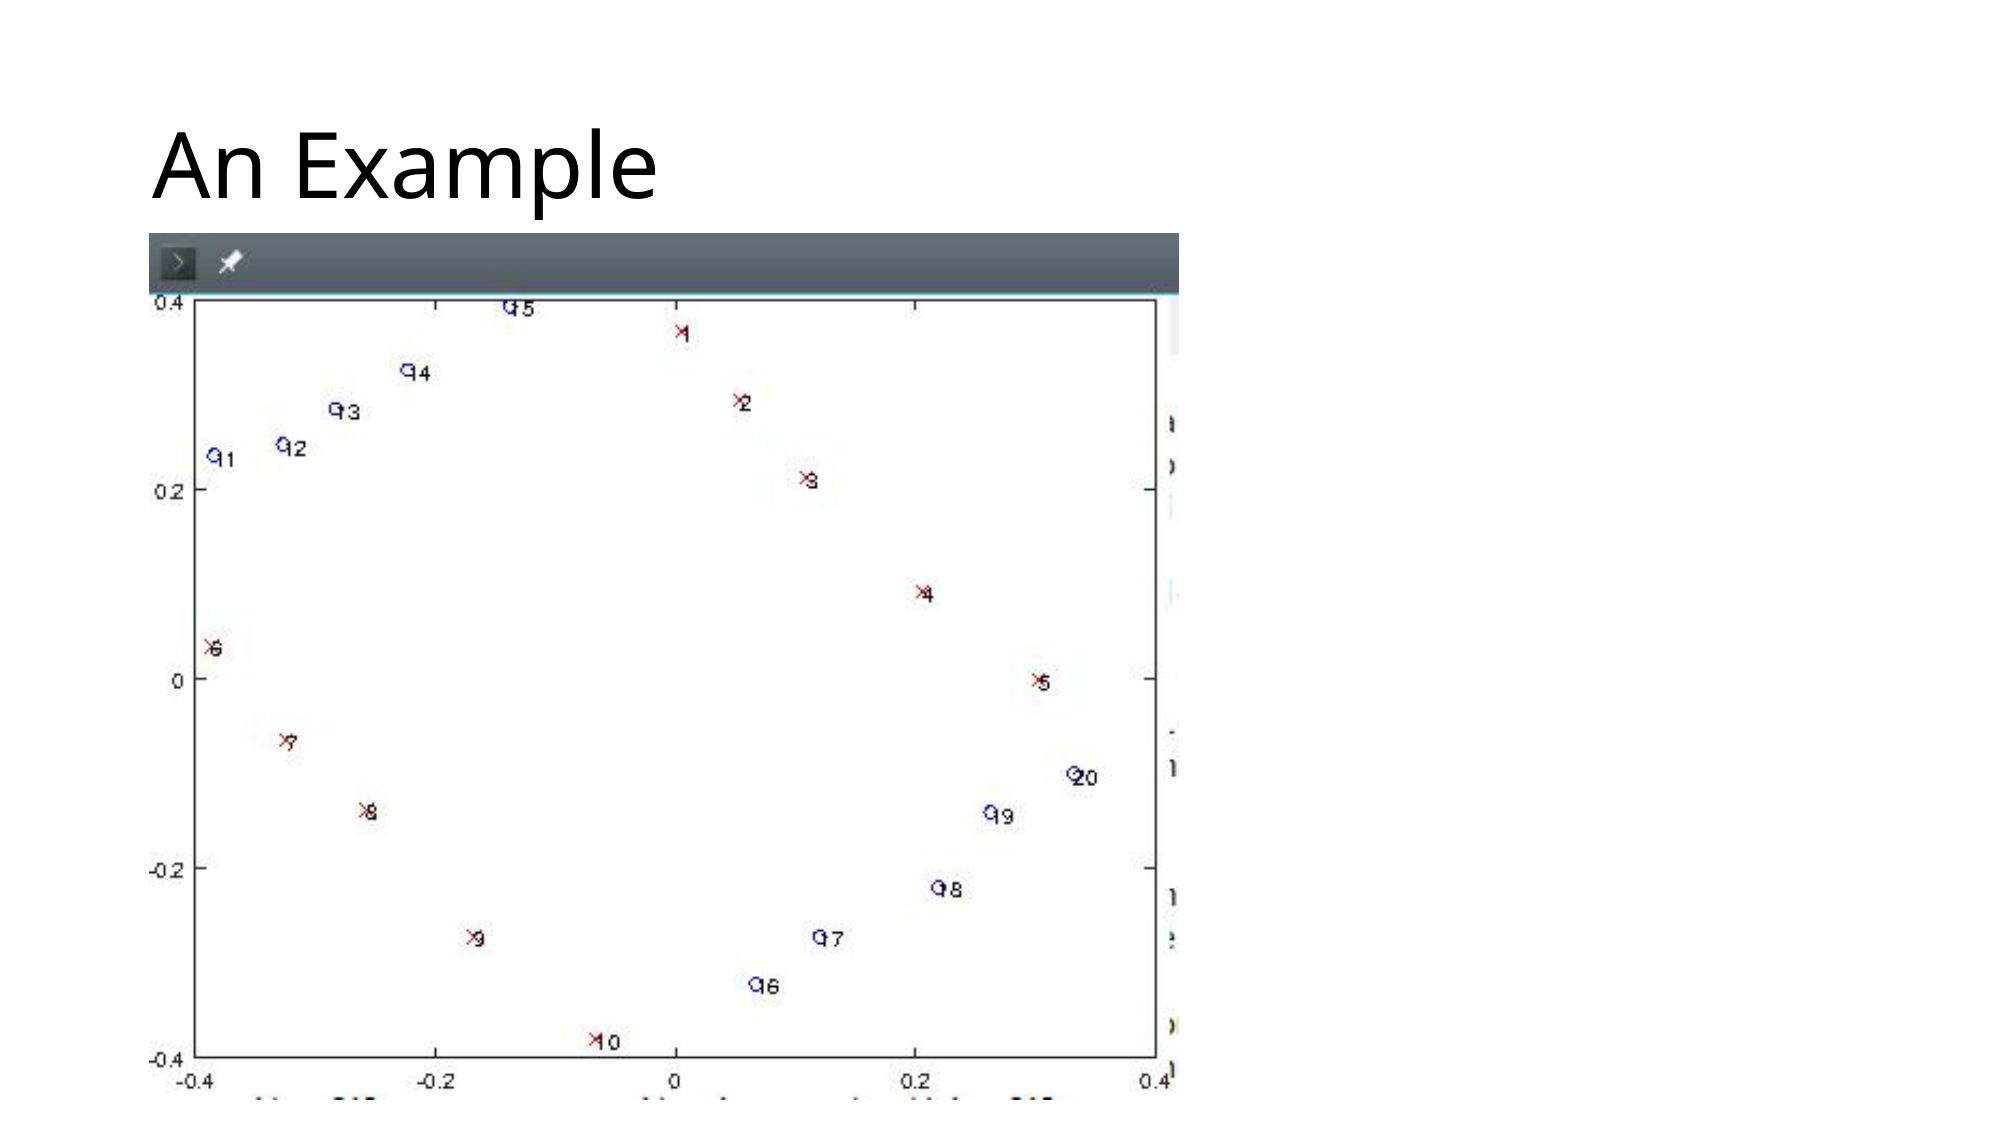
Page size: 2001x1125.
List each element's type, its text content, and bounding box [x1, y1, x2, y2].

picture [149, 233, 1179, 1100]
title An Example [137, 59, 1863, 278]
